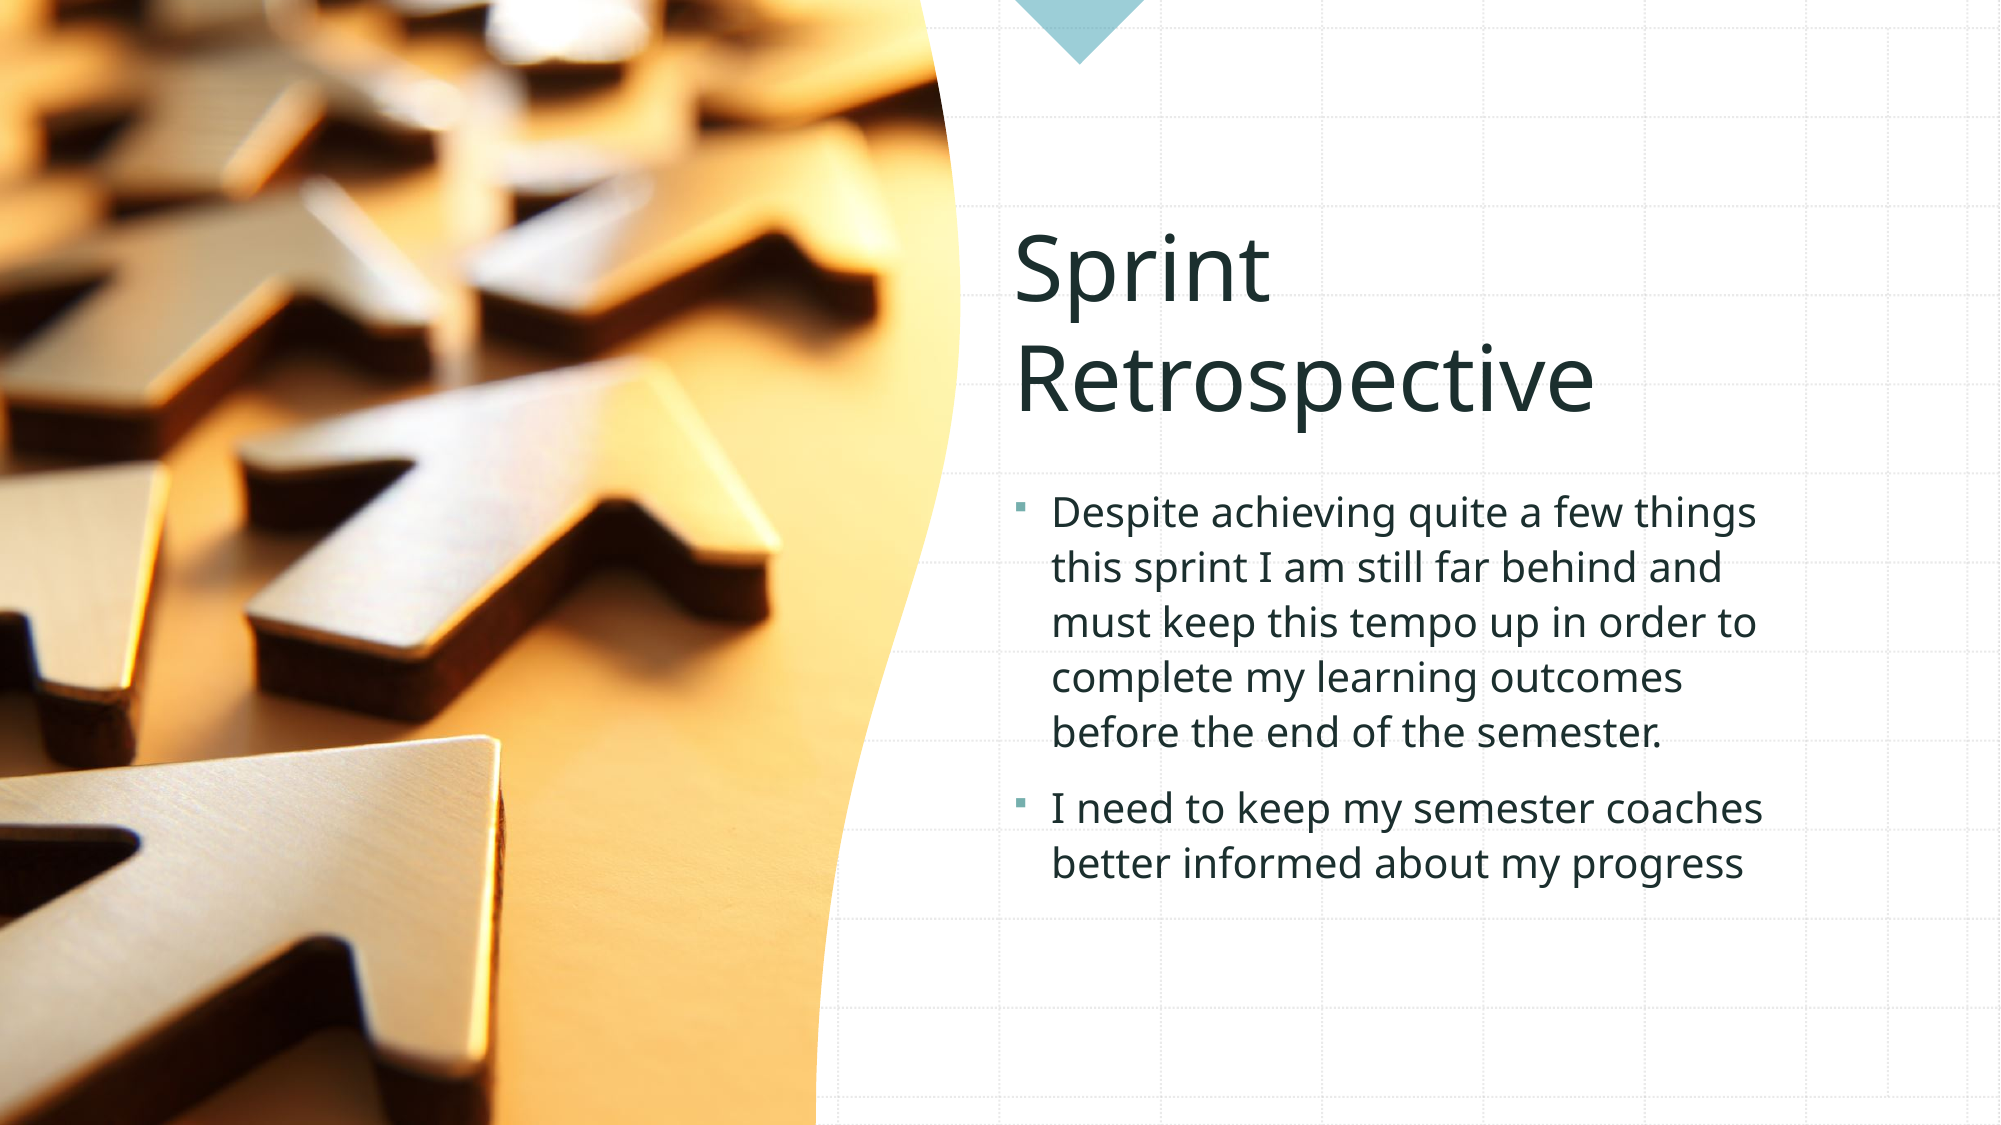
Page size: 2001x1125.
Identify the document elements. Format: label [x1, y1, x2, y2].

text_box [961, 0, 2000, 1125]
picture [0, 0, 961, 1125]
